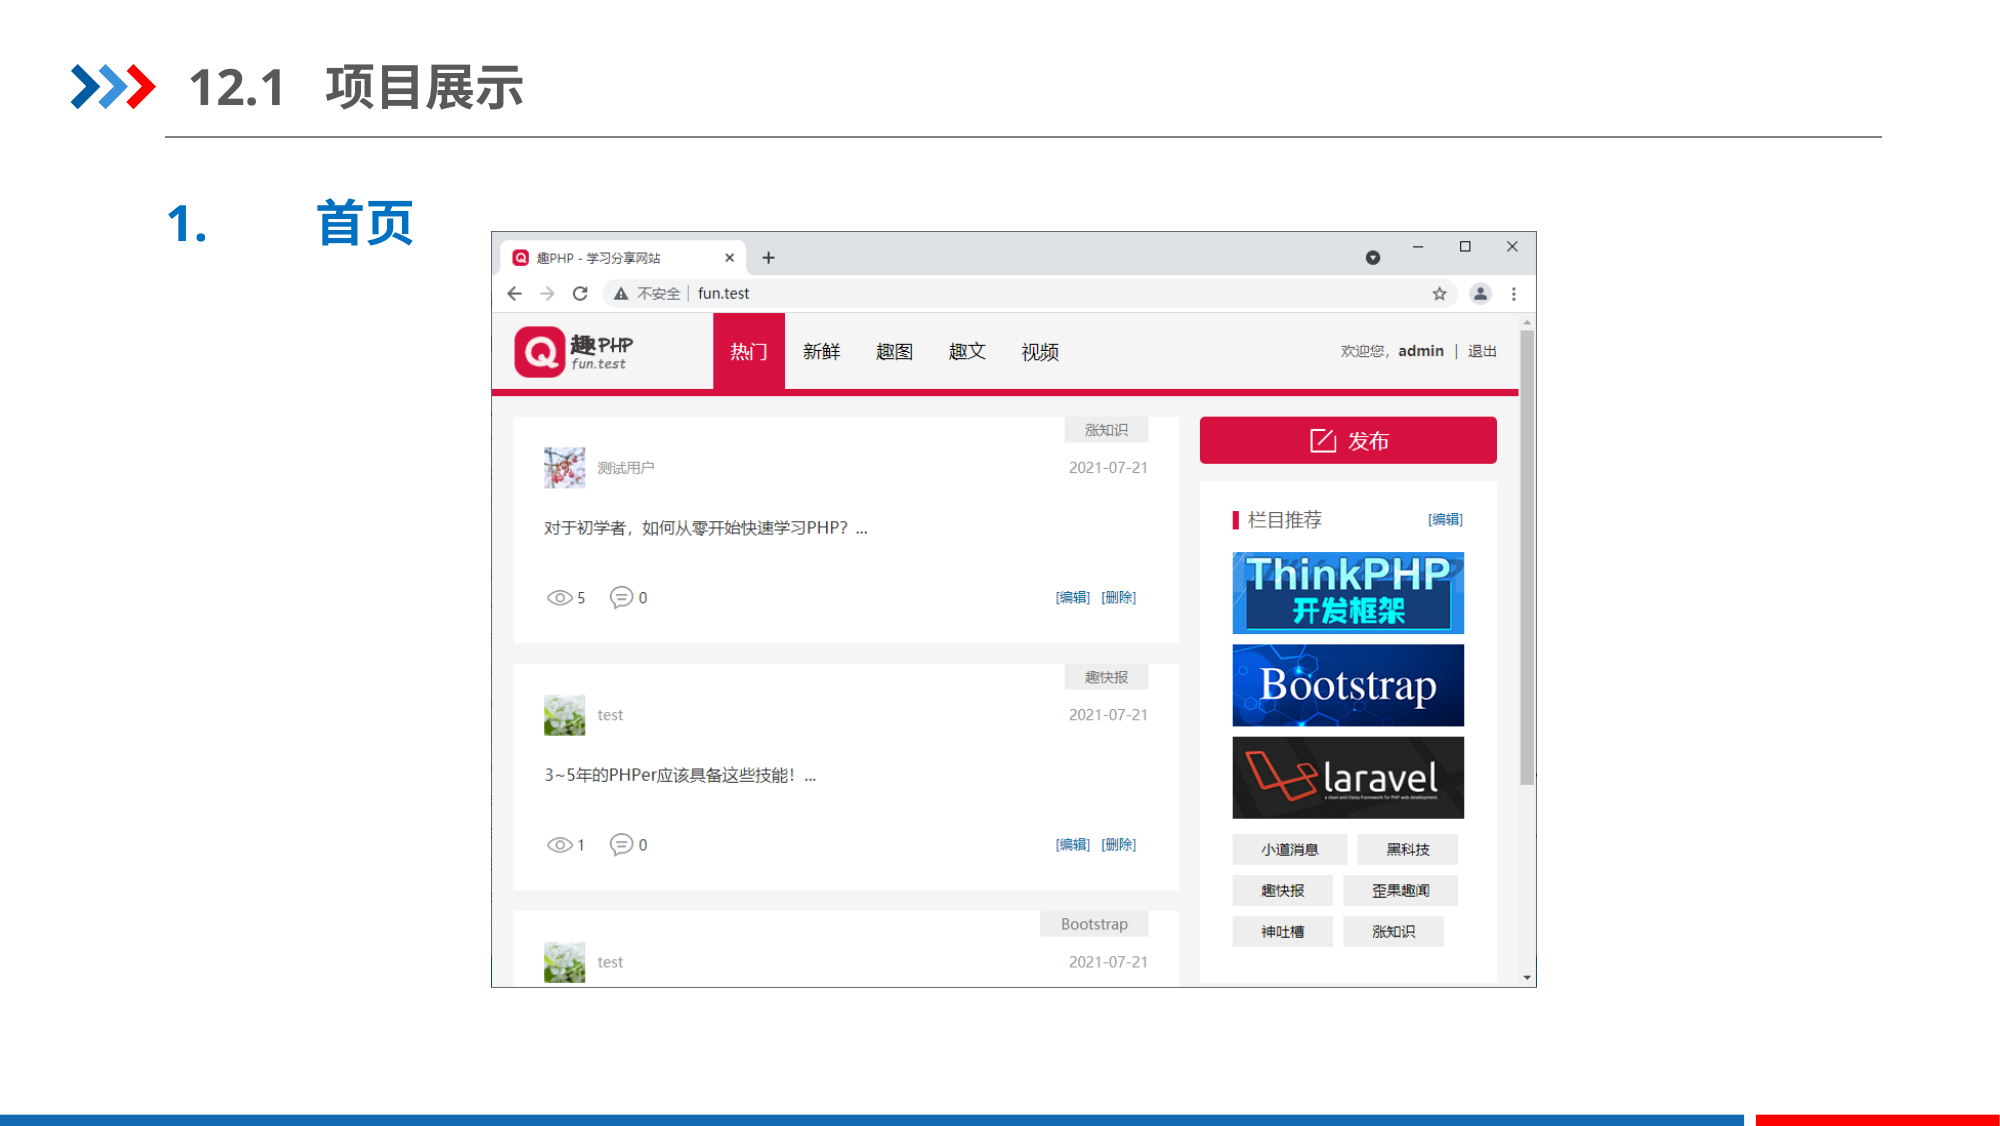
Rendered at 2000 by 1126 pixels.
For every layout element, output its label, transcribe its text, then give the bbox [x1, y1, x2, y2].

picture [491, 231, 1537, 989]
text_box 1. 首页 [150, 184, 808, 259]
text_box 12.1 项目展示 [187, 43, 827, 127]
